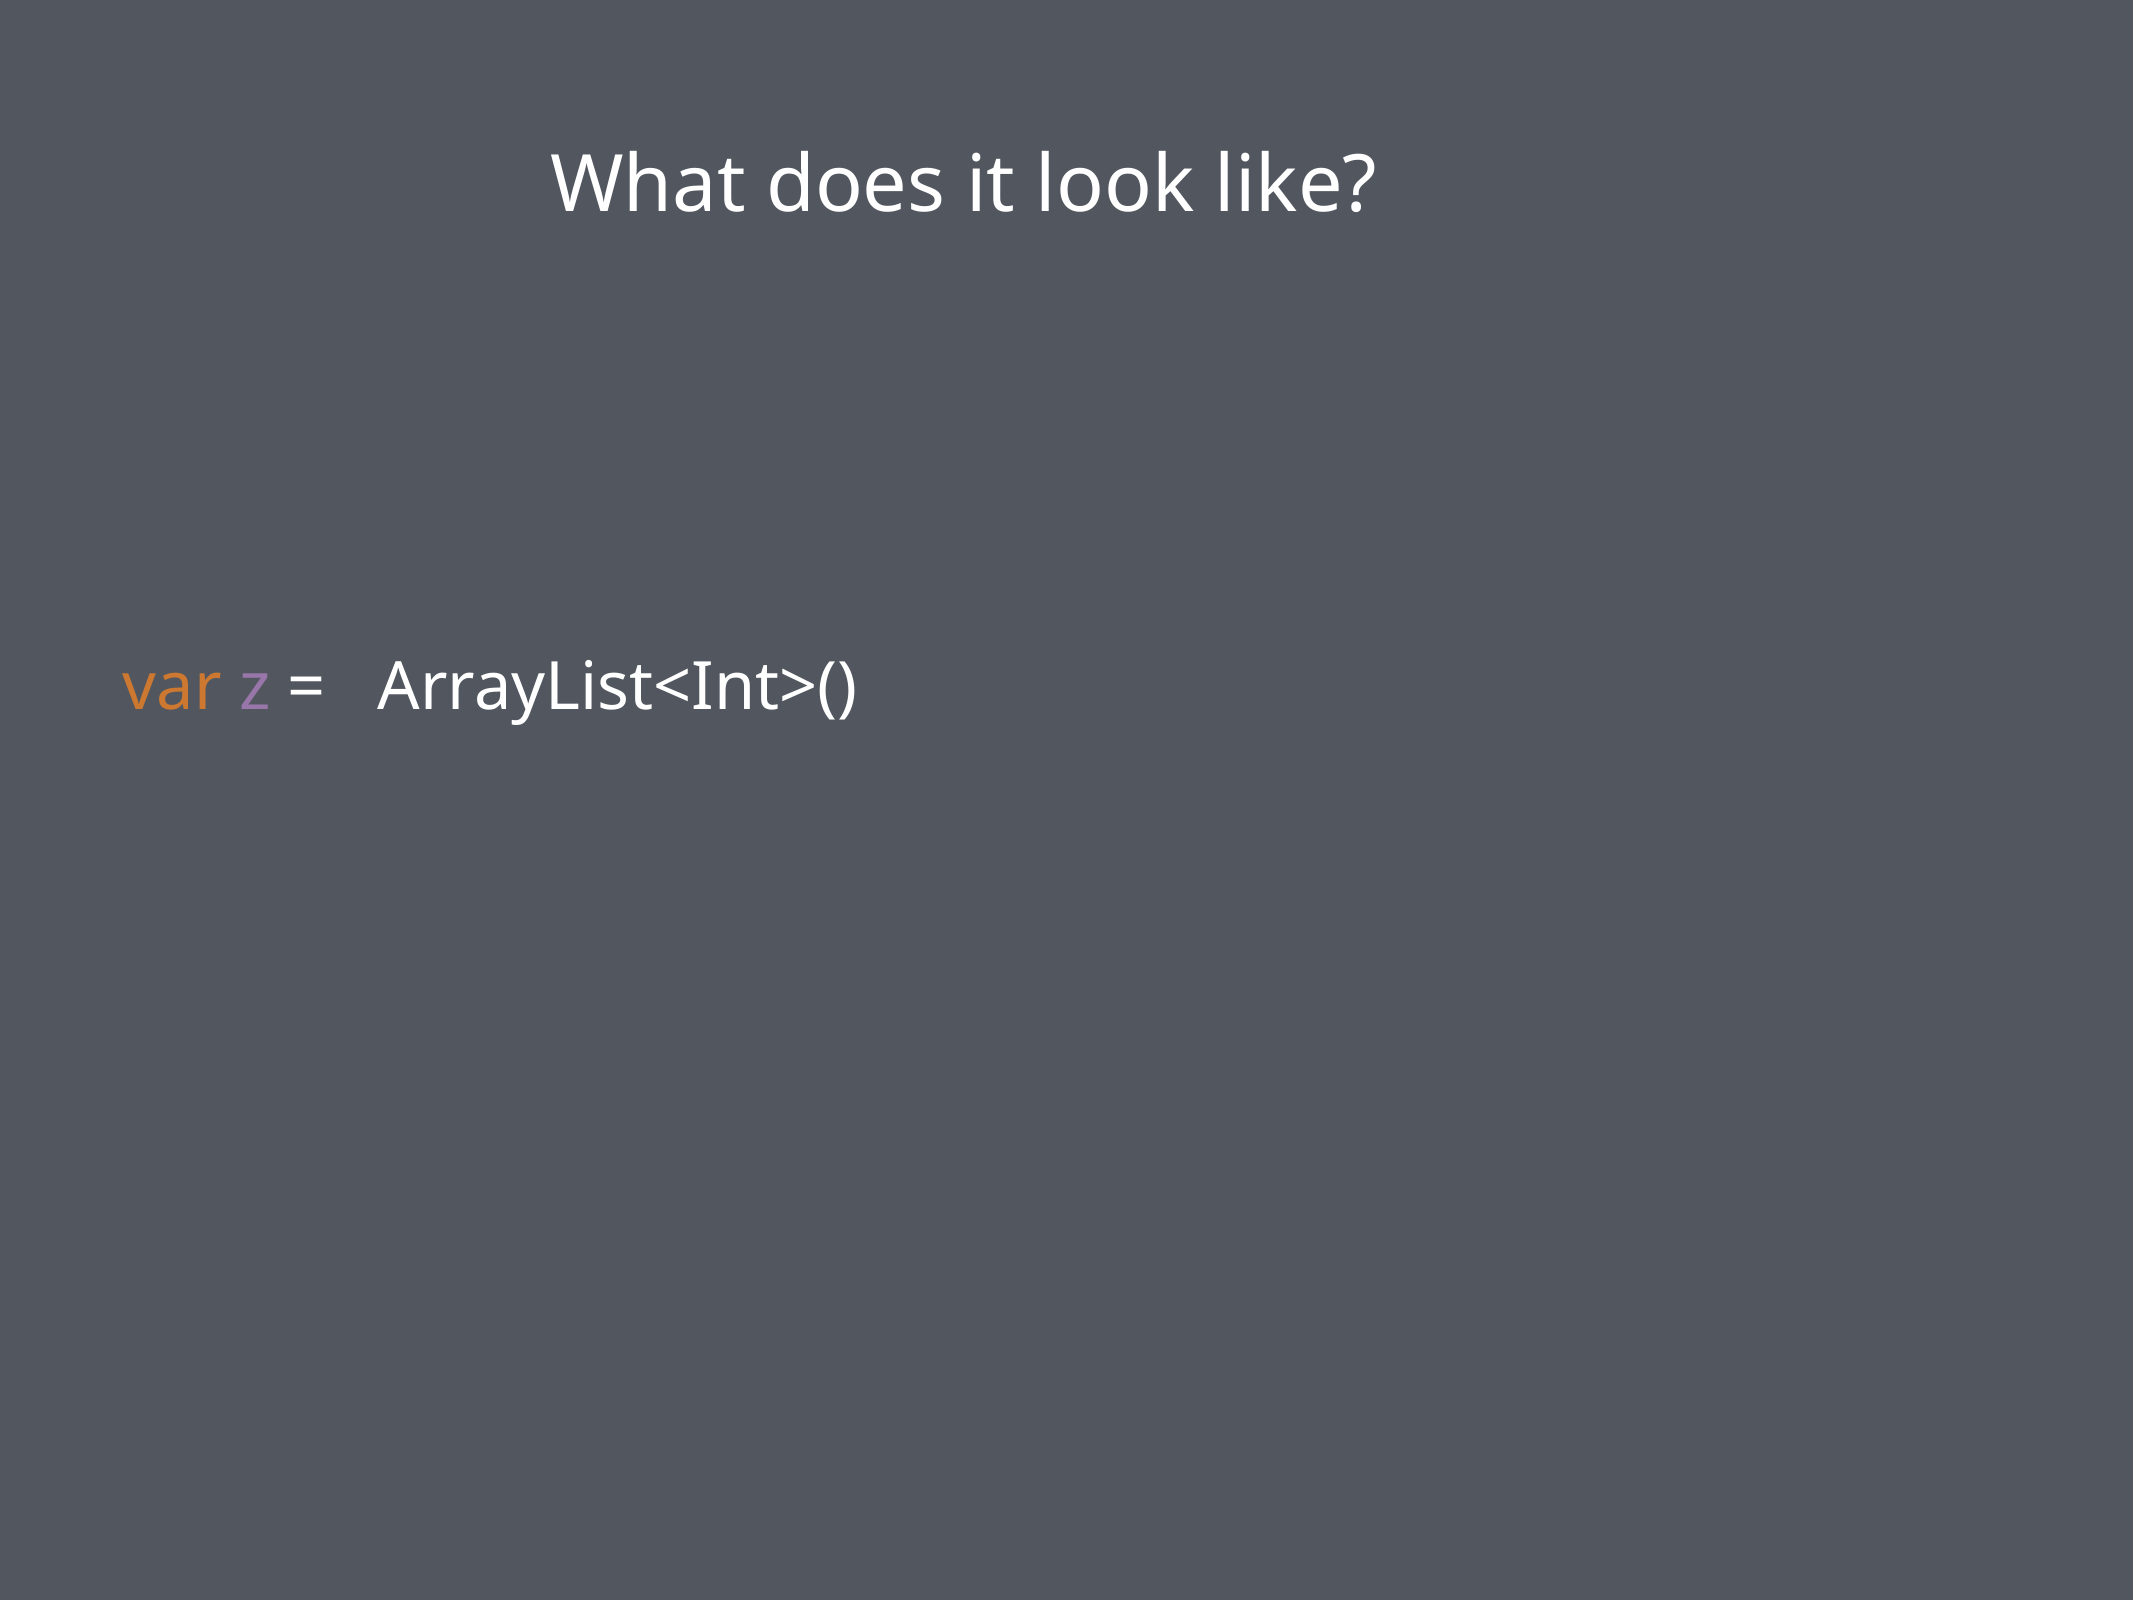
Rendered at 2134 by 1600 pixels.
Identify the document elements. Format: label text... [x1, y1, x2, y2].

text_box var z = ArrayList<Int>() [97, 634, 884, 731]
text_box What does it look like? [541, 123, 1386, 235]
